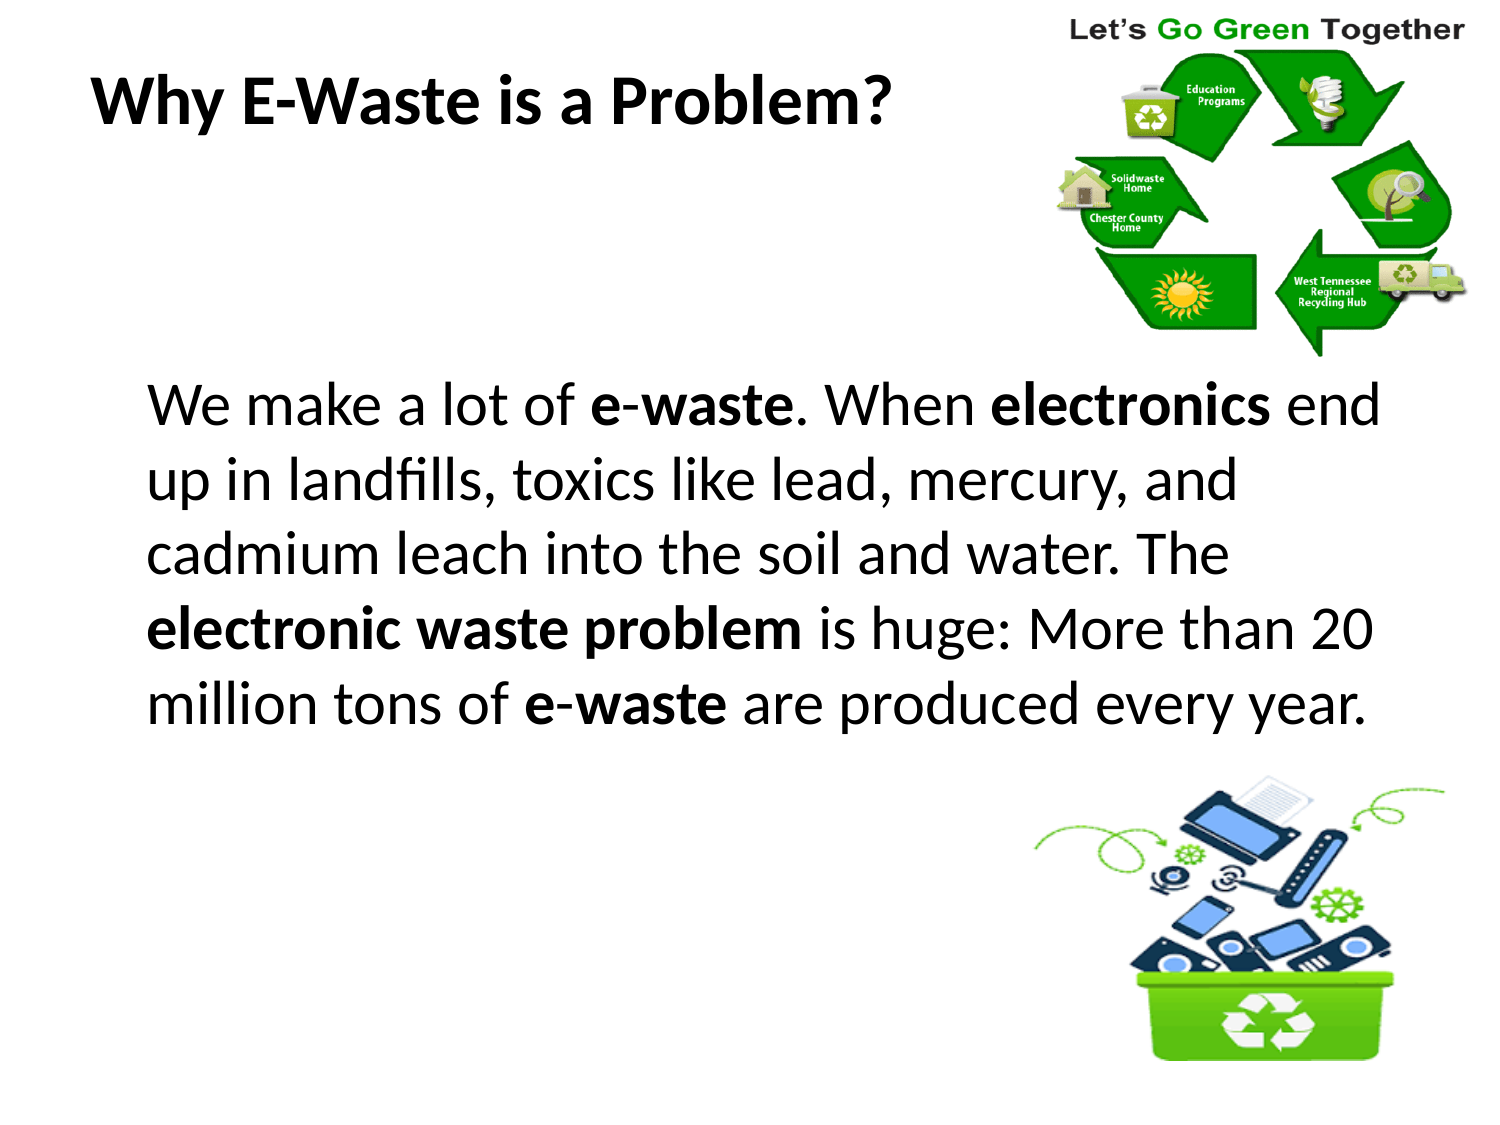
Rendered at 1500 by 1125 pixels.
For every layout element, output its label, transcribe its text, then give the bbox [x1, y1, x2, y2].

picture [1037, 0, 1500, 363]
list We make a lot of e-waste. When electronics end up in landfills, toxics like lead, mercury, and cadmium leach into the soil and water. The electronic waste problem is huge: More than 20 million tons of e-waste are produced every year. [75, 262, 1425, 1005]
picture [1024, 774, 1457, 1062]
title Why E-Waste is a Problem? [75, 45, 1032, 233]
